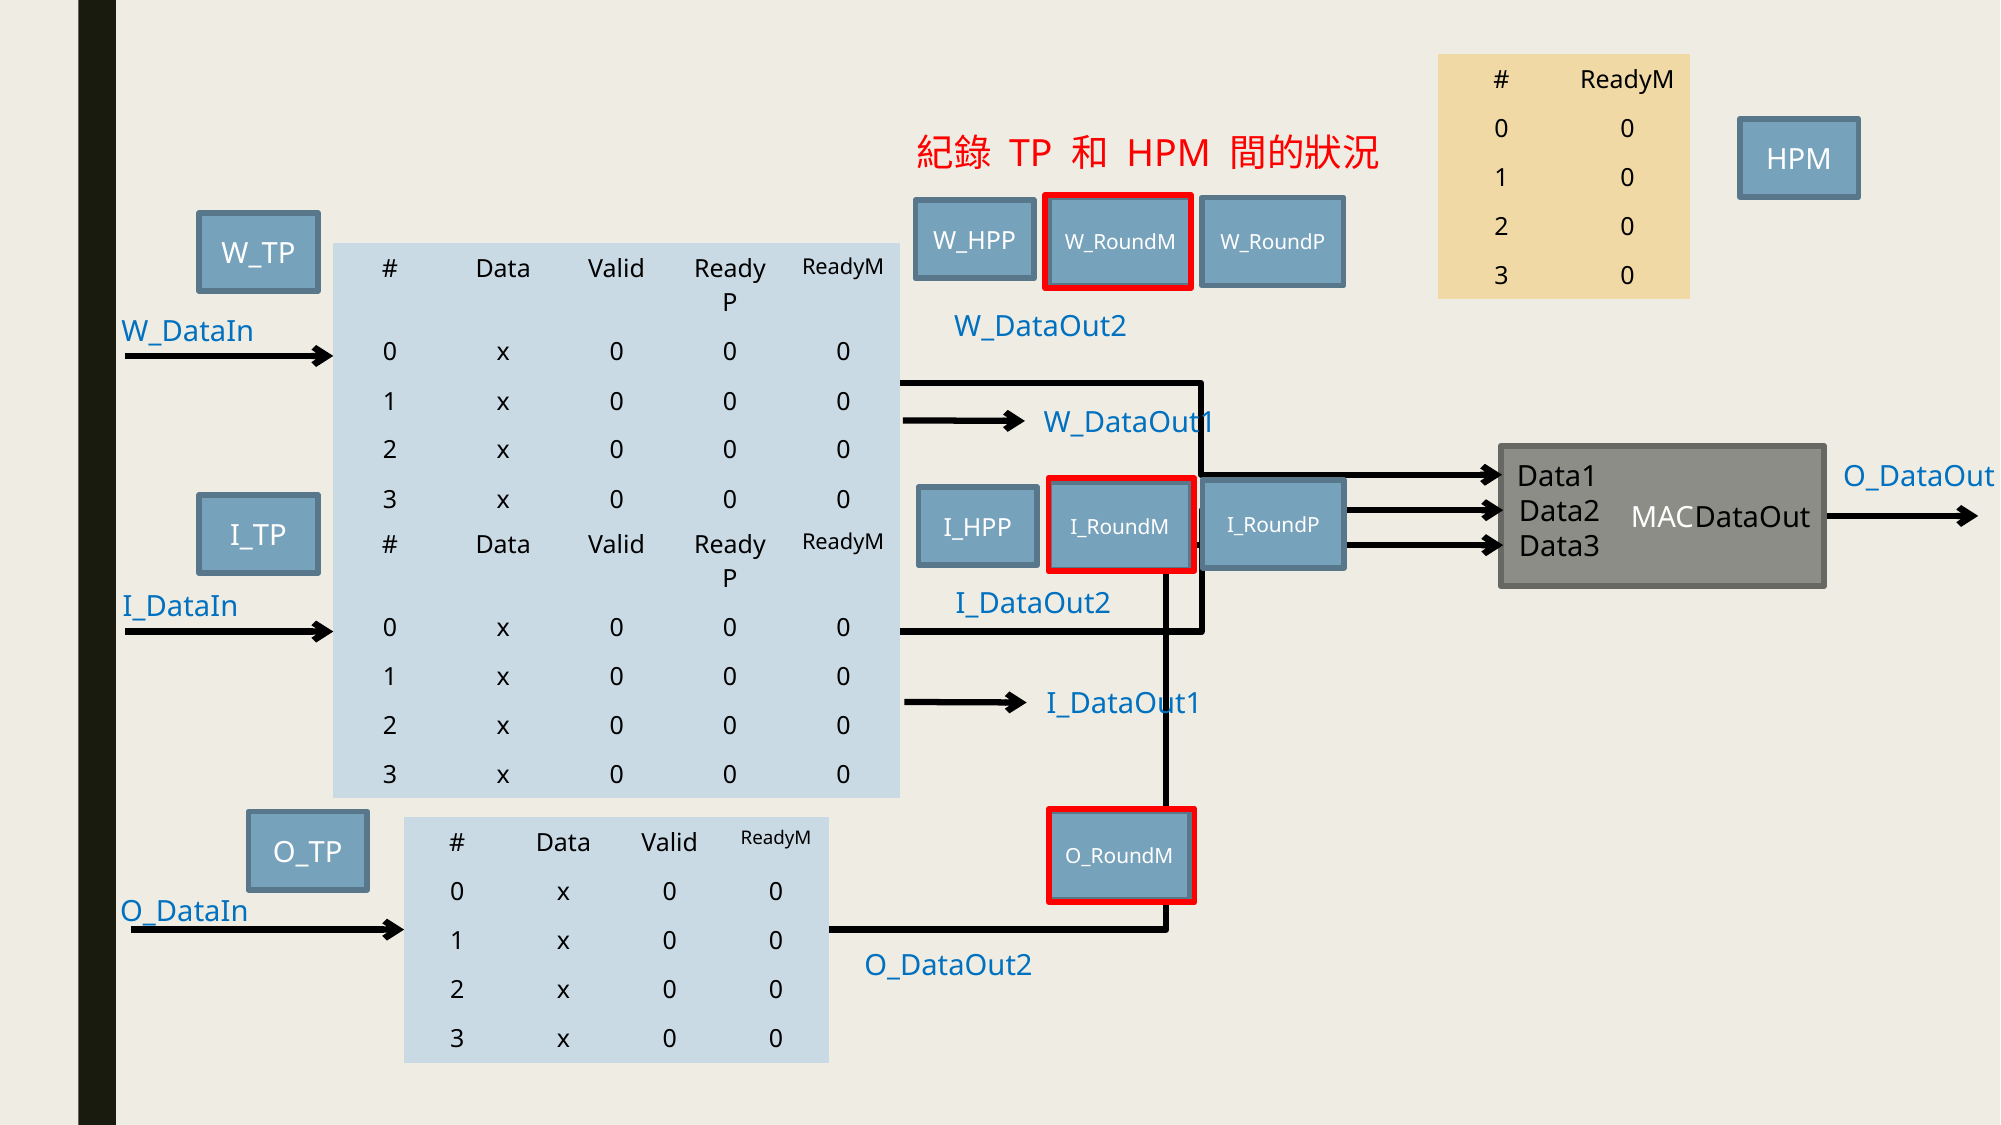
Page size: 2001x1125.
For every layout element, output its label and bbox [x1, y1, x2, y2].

text_box [902, 121, 1395, 182]
table_cell [333, 327, 900, 519]
text_box [1042, 192, 1194, 291]
text_box [939, 299, 1143, 350]
text_box [105, 809, 405, 935]
text_box [829, 355, 1979, 930]
table_header [1438, 54, 1690, 103]
text_box [196, 210, 321, 294]
text_box [106, 305, 334, 357]
text_box [849, 939, 1048, 989]
table_cell [404, 866, 829, 1063]
text_box [108, 580, 254, 630]
table_header [333, 243, 900, 327]
table_header [333, 519, 900, 602]
table_cell [1438, 103, 1690, 299]
table_header [404, 817, 829, 866]
text_box [1737, 116, 1861, 200]
text_box [196, 492, 321, 576]
text_box [1828, 449, 2000, 500]
table_cell [333, 602, 829, 798]
text_box [913, 197, 1037, 281]
text_box [1199, 195, 1346, 288]
